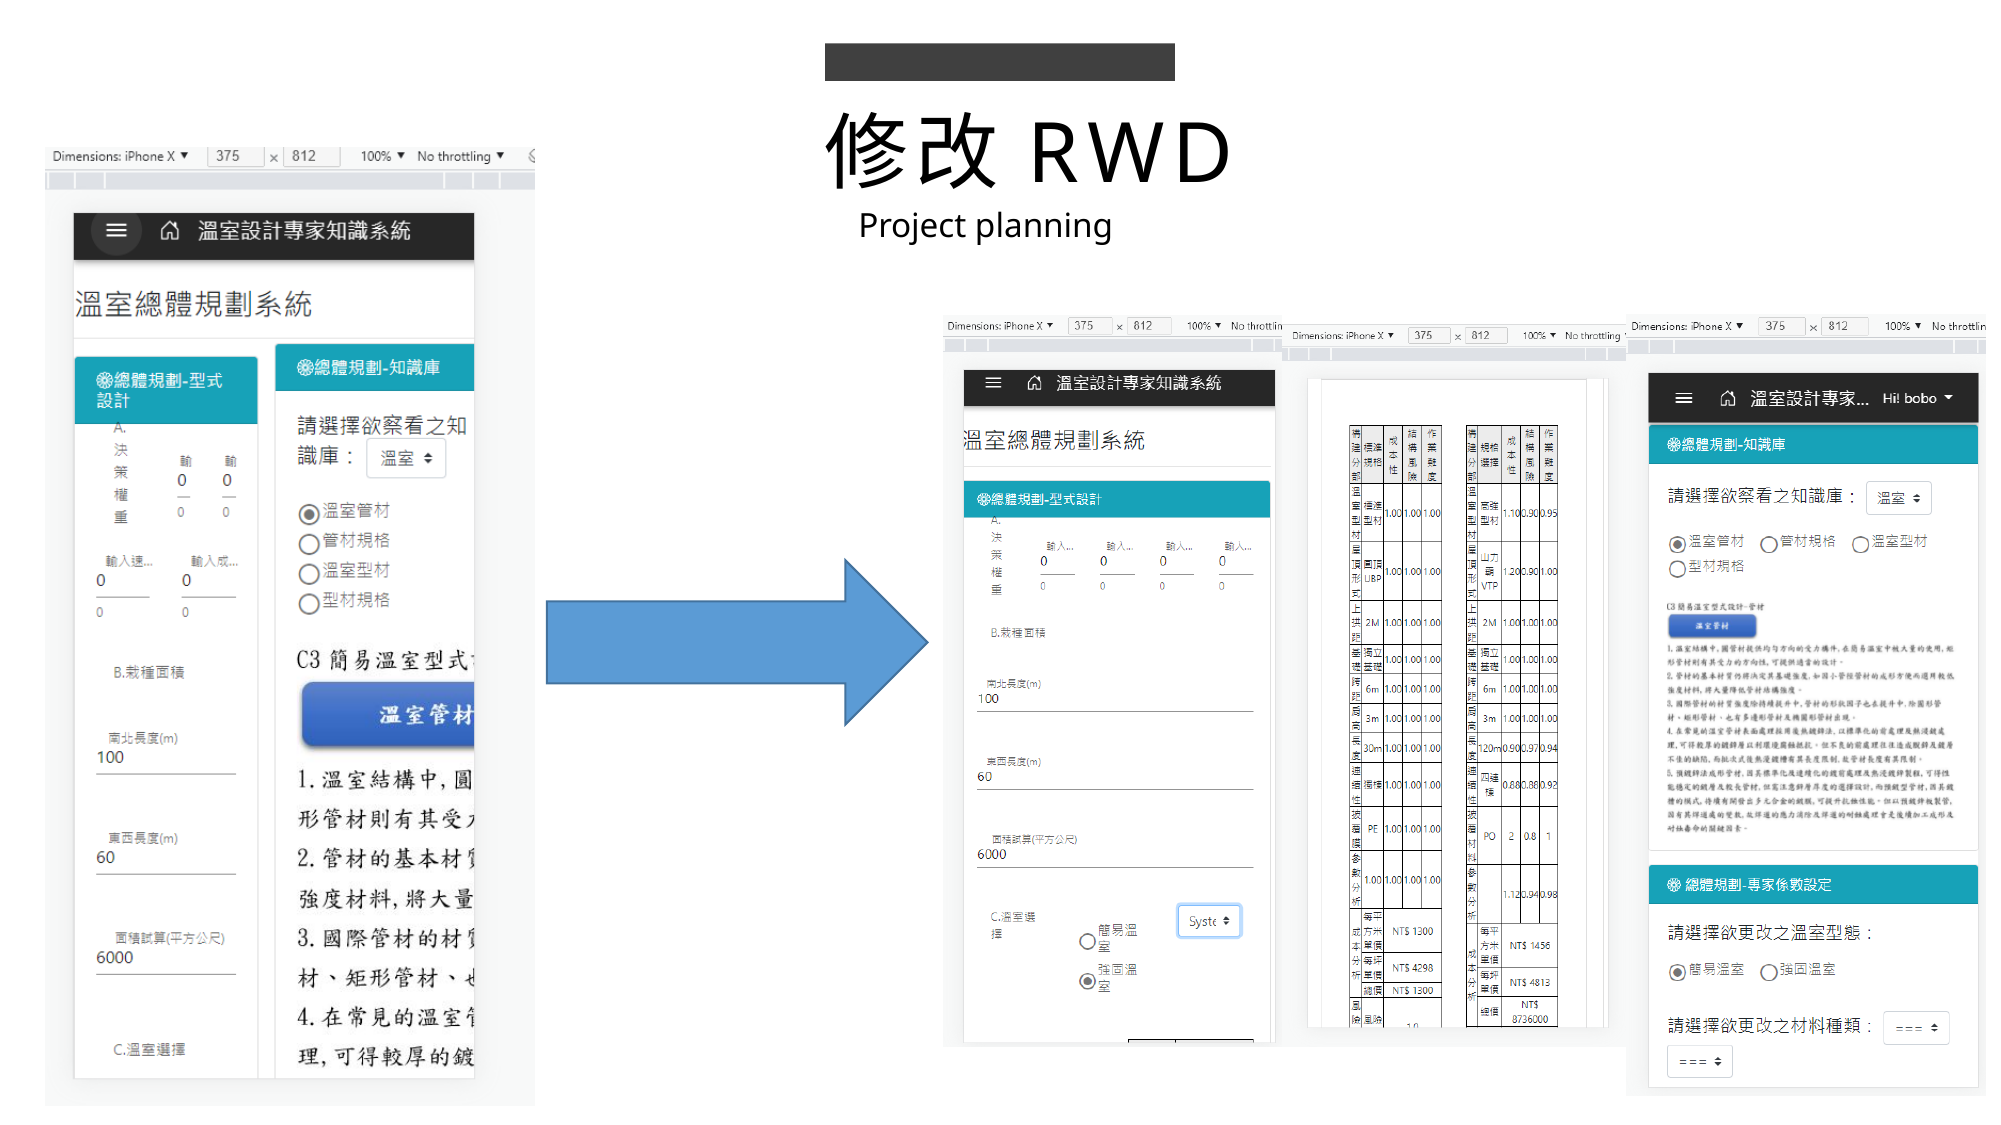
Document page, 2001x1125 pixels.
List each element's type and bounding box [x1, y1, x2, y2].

text_box [545, 557, 929, 727]
picture [45, 147, 535, 1106]
text_box [824, 42, 1176, 82]
text_box [586, 91, 1806, 252]
picture [943, 314, 1986, 1096]
